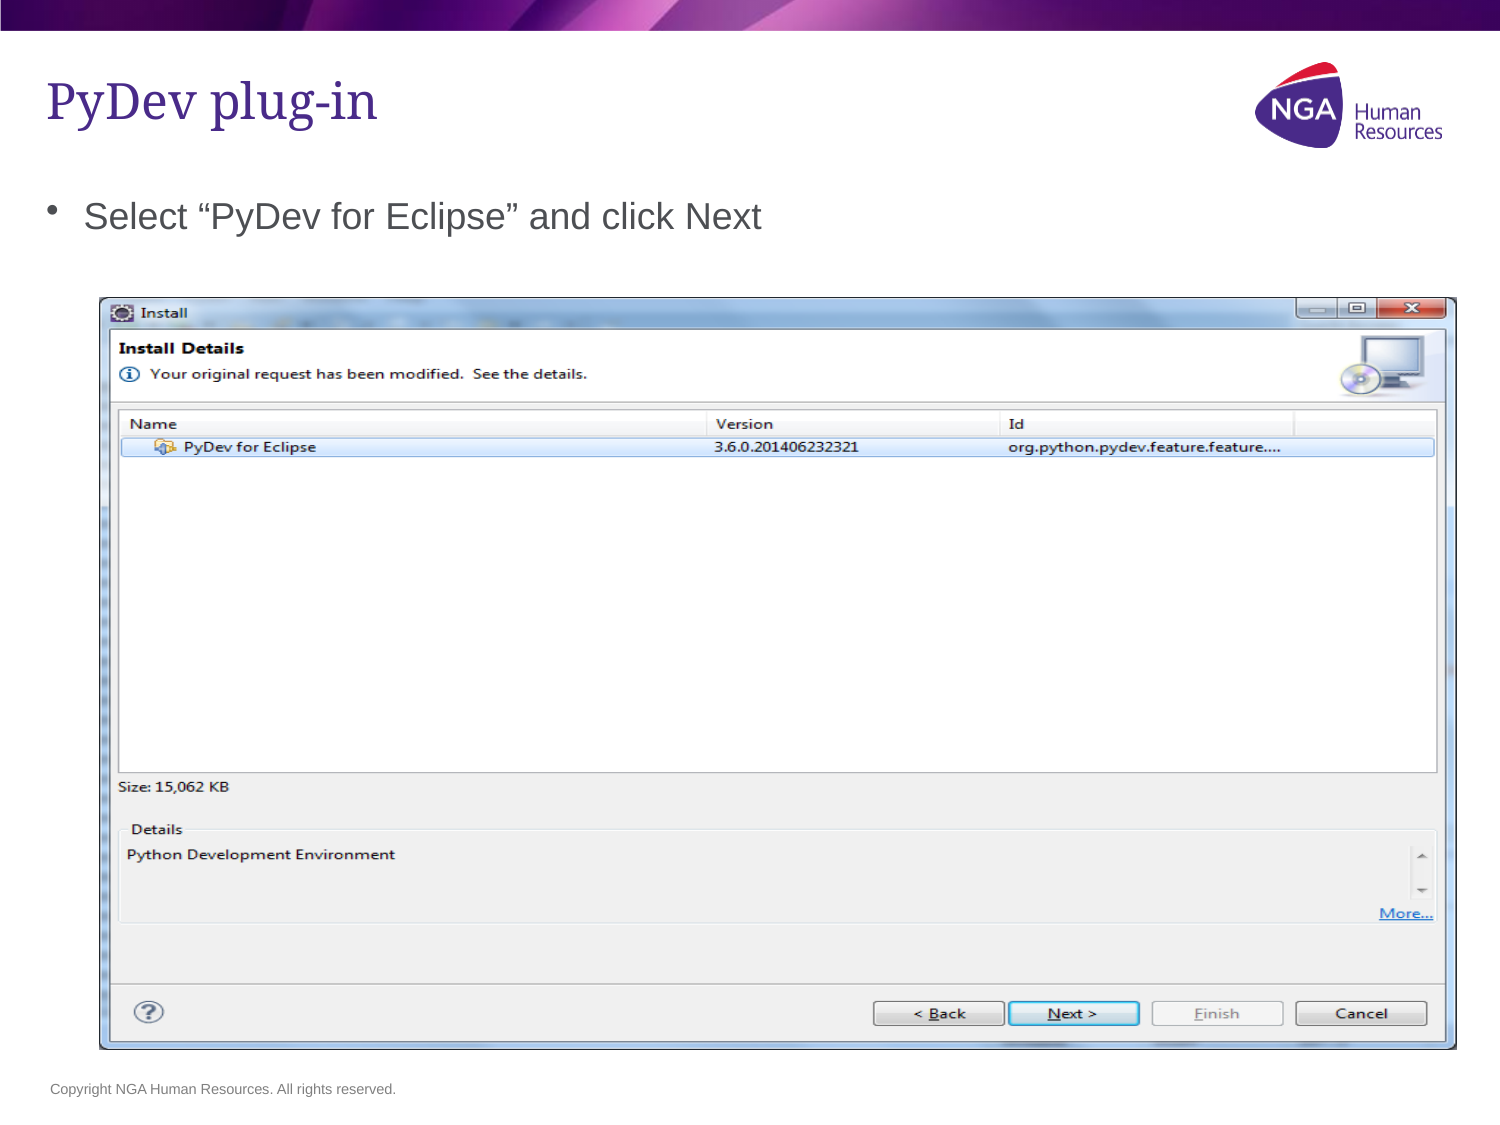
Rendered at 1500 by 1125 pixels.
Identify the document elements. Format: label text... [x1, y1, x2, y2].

title PyDev plug-in [46, 76, 1218, 131]
picture [2, 0, 1500, 30]
picture [1255, 62, 1442, 148]
picture [99, 297, 1457, 1051]
list Select “PyDev for Eclipse” and click Next [46, 192, 1450, 1024]
